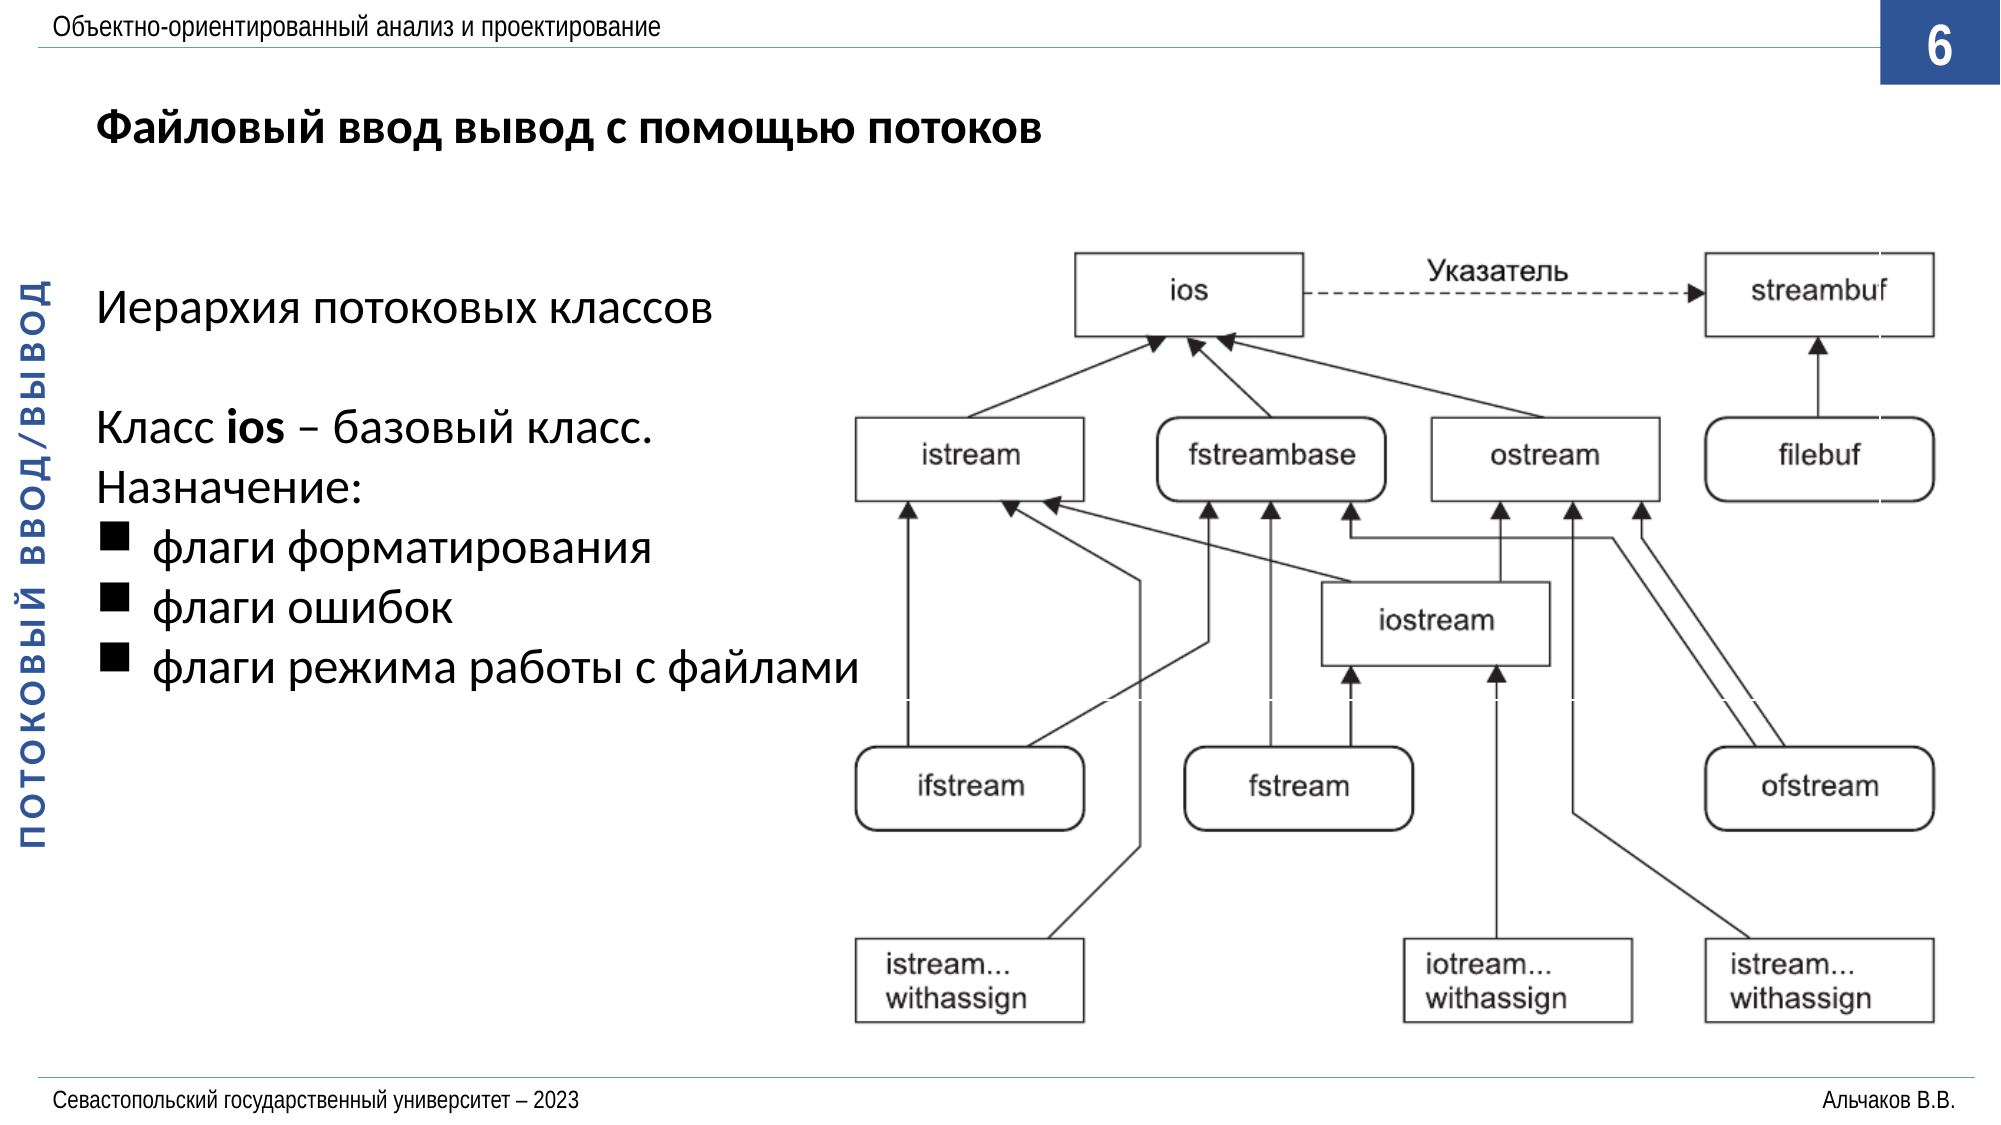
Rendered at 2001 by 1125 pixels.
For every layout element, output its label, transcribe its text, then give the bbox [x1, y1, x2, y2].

text_box Файловый ввод вывод с помощью потоков Иерархия потоковых классов Класс ios – базовый класс. Назначение: флаги форматирования флаги ошибок флаги режима работы с файлами [80, 85, 1881, 701]
text_box Объектно-ориентированный анализ и проектирование [37, 0, 1880, 47]
picture [824, 221, 1975, 1063]
text_box 6 [1880, 0, 2000, 85]
text_box ПОТОКОВЫЙ ВВОД/ВЫВОД [0, 67, 76, 1063]
text_box Севастопольский государственный университет – 2023 Альчаков В.В. [37, 1078, 1975, 1121]
